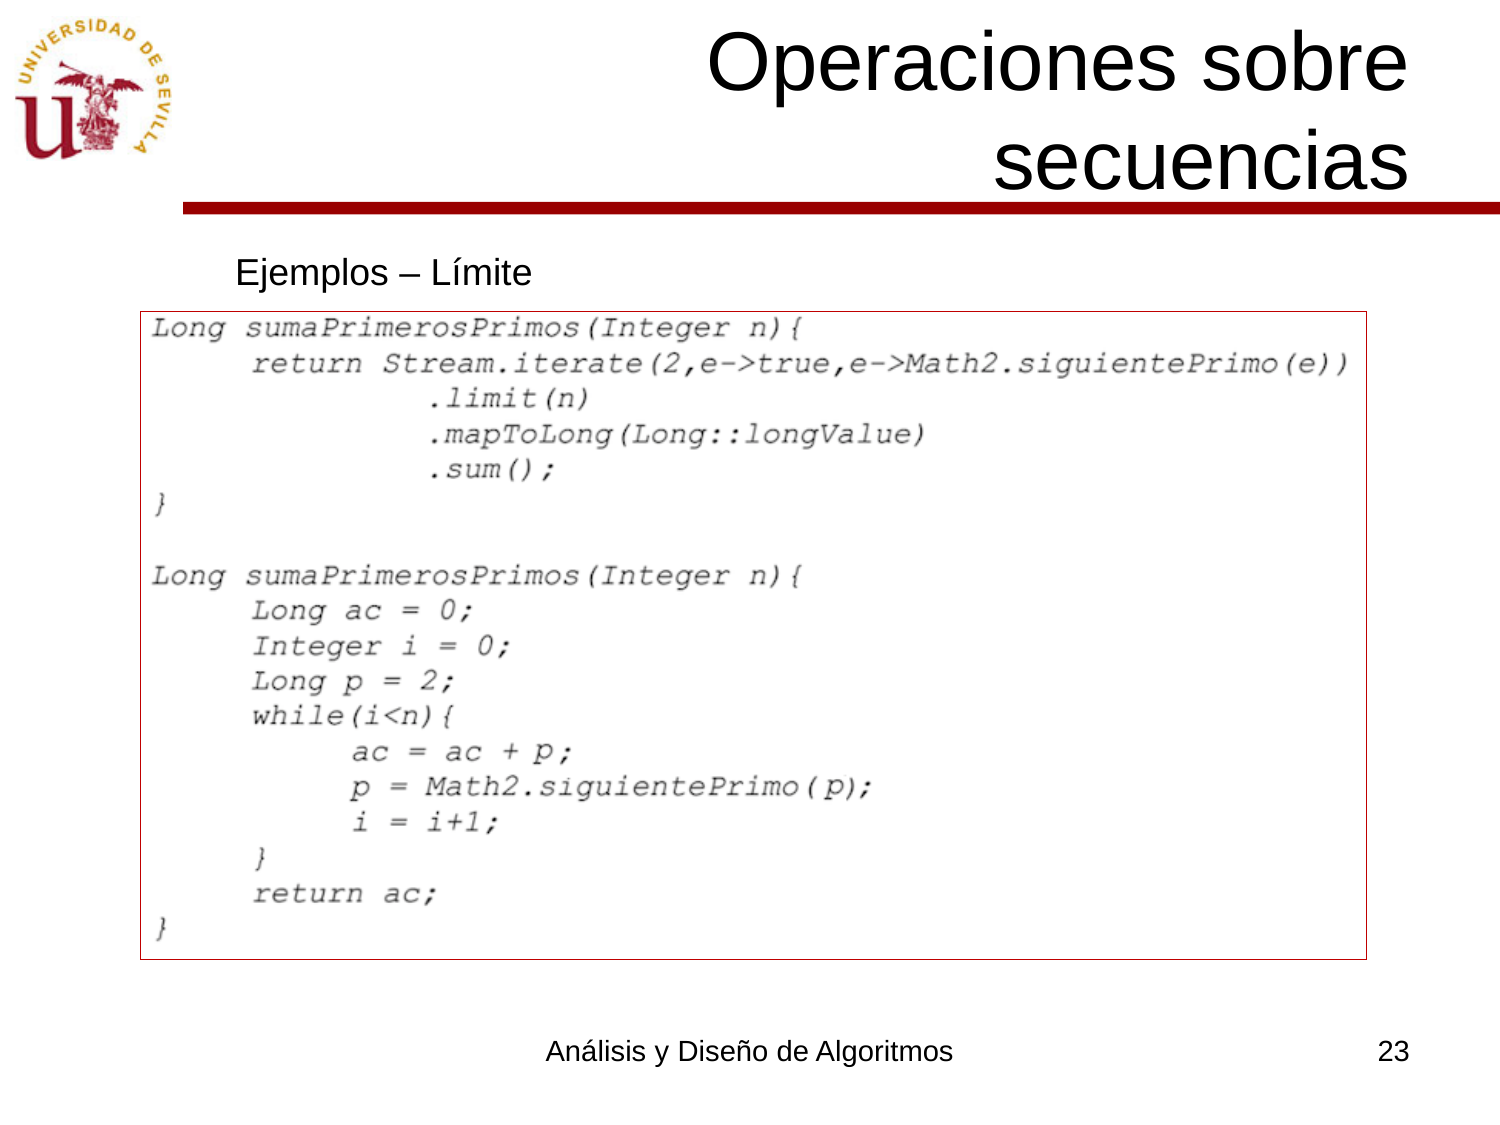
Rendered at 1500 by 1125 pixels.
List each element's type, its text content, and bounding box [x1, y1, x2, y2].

footer Análisis y Diseño de Algoritmos [512, 1024, 988, 1103]
title Operaciones sobre secuencias [253, 31, 1425, 183]
picture [140, 311, 1367, 960]
text_box Ejemplos – Límite [220, 240, 548, 301]
picture [14, 16, 172, 161]
slide_number 23 [1074, 1024, 1426, 1103]
